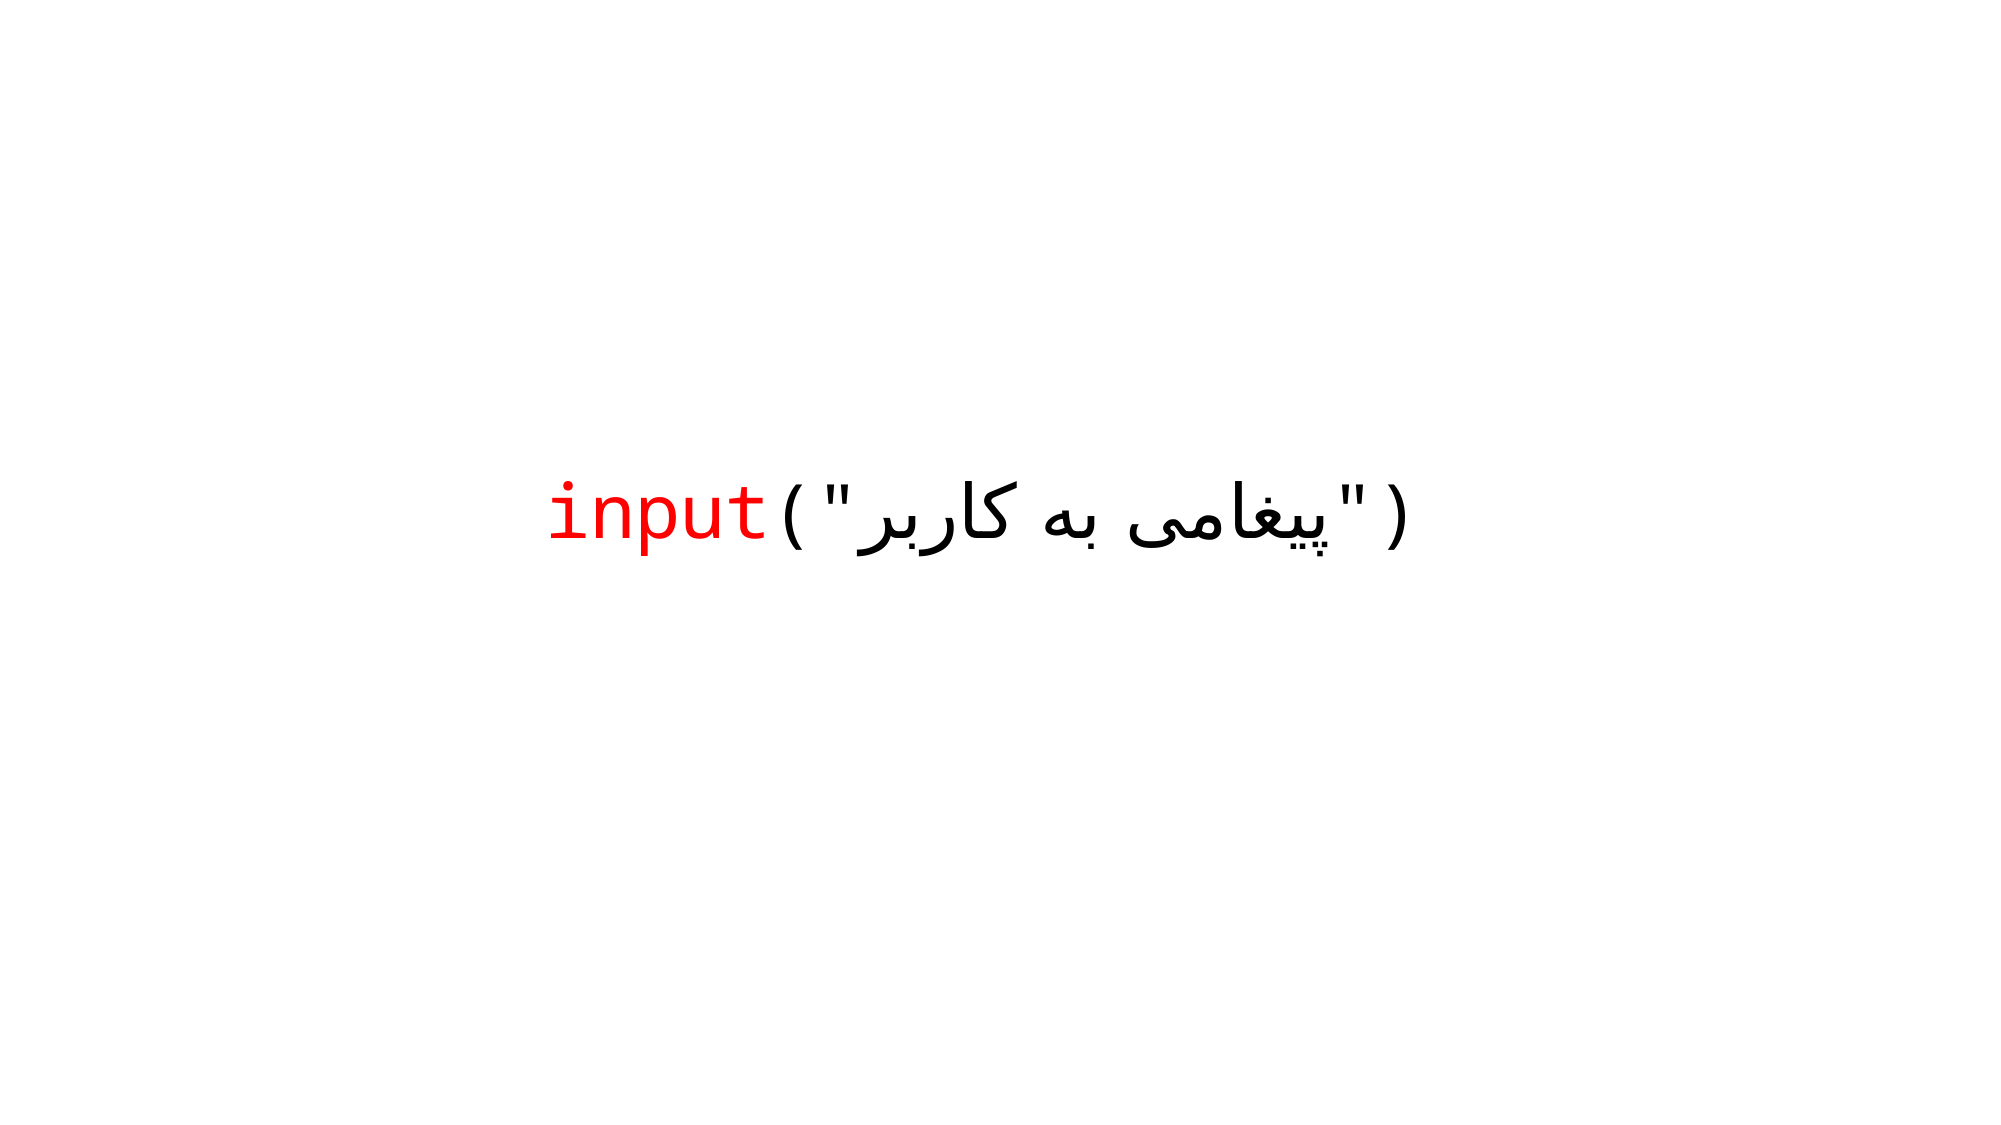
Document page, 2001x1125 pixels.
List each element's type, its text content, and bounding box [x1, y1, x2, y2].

text_box input("پیغامی به کاربر") [353, 451, 1613, 563]
